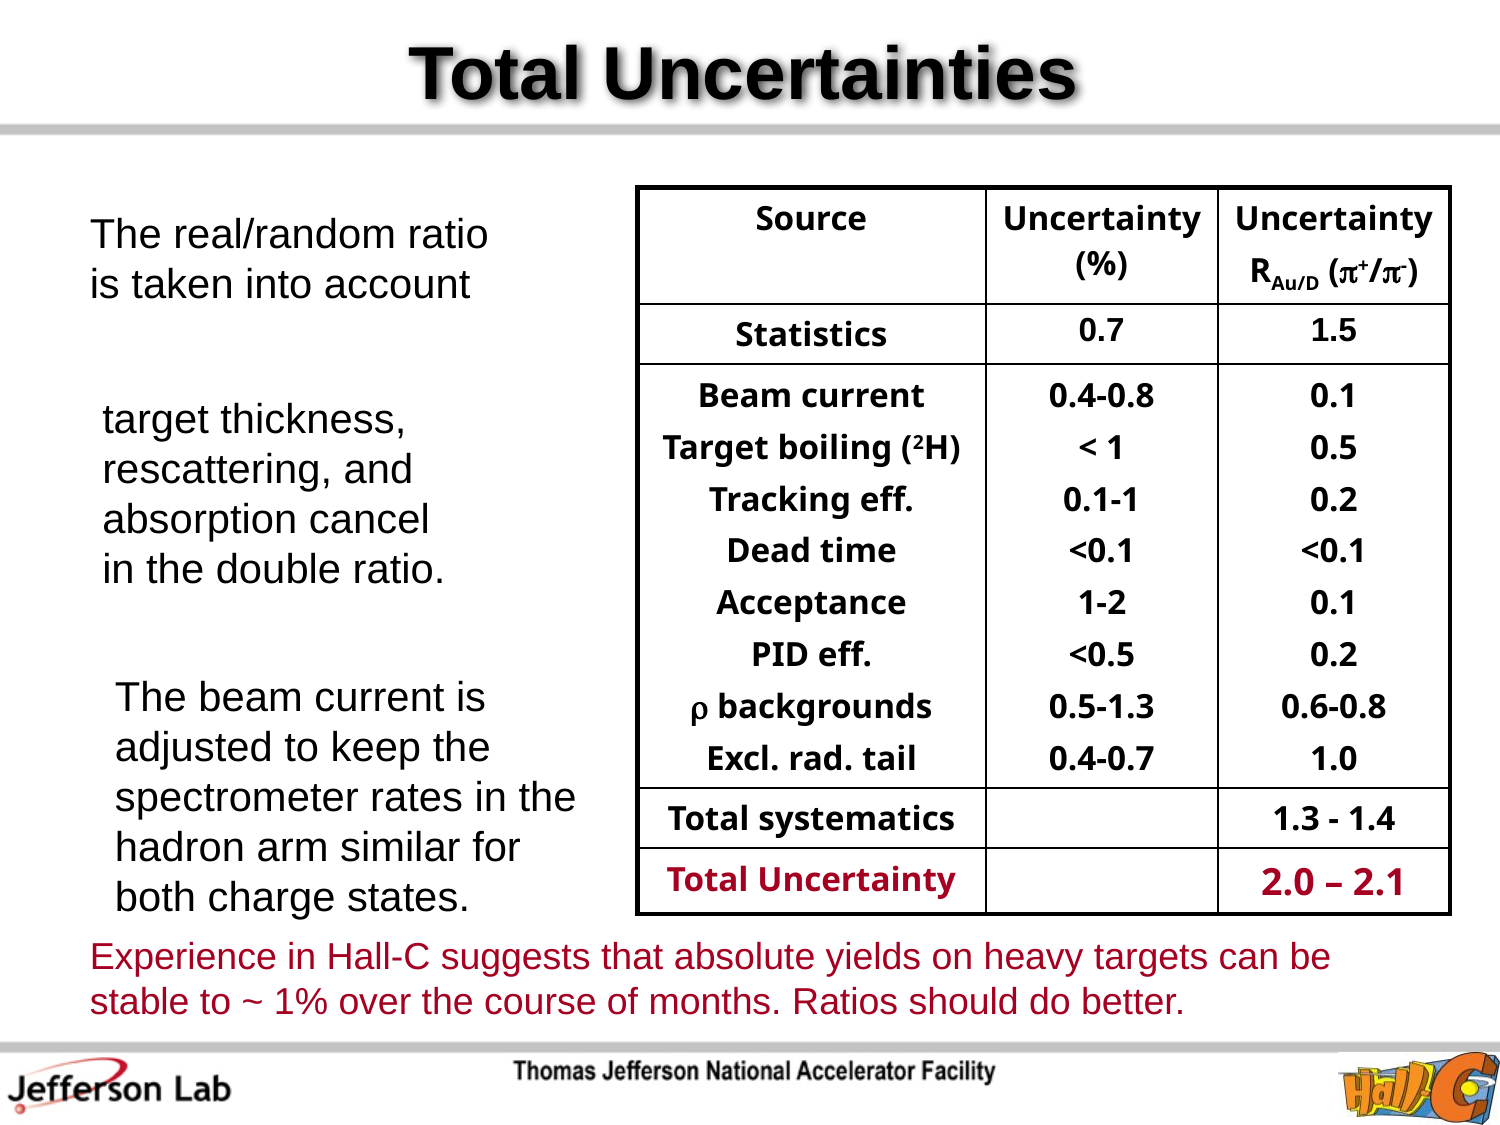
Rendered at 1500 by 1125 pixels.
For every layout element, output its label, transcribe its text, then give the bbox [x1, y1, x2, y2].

table_header Uncertainty RAu/D (p+/p-) [1219, 190, 1448, 303]
table_cell Total systematics [640, 789, 985, 847]
table_cell [987, 849, 1217, 912]
text_box The real/random ratio is taken into account [74, 199, 588, 315]
picture [0, 0, 1500, 1125]
table_header Source [640, 190, 985, 303]
table_cell 1.5 [1219, 305, 1448, 363]
table_cell [987, 789, 1217, 847]
table_cell Total Uncertainty [640, 849, 985, 912]
table_cell 0.4-0.8 < 1 0.1-1 <0.1 1-2 <0.5 0.5-1.3 0.4-0.7 [987, 365, 1217, 787]
text_box The beam current is adjusted to keep the spectrometer rates in the hadron arm similar for both charge states. [100, 662, 593, 924]
title Total Uncertainties [87, 24, 1401, 138]
table_cell 0.7 [987, 305, 1217, 363]
table_header Uncertainty (%) [987, 190, 1217, 303]
text_box Experience in Hall-C suggests that absolute yields on heavy targets can be stable to ~ 1% over the course of months. Ratios should do better. [75, 924, 1450, 1030]
table_cell 2.0 – 2.1 [1219, 849, 1448, 912]
table_cell 1.3 - 1.4 [1219, 789, 1448, 847]
table_cell Beam current Target boiling (2H) Tracking eff. Dead time Acceptance PID eff. r backgrounds Excl. rad. tail [640, 365, 985, 787]
text_box target thickness, rescattering, and absorption cancel in the double ratio. [87, 384, 538, 600]
table_cell Statistics [640, 305, 985, 363]
table_cell 0.1 0.5 0.2 <0.1 0.1 0.2 0.6-0.8 1.0 [1219, 365, 1448, 787]
